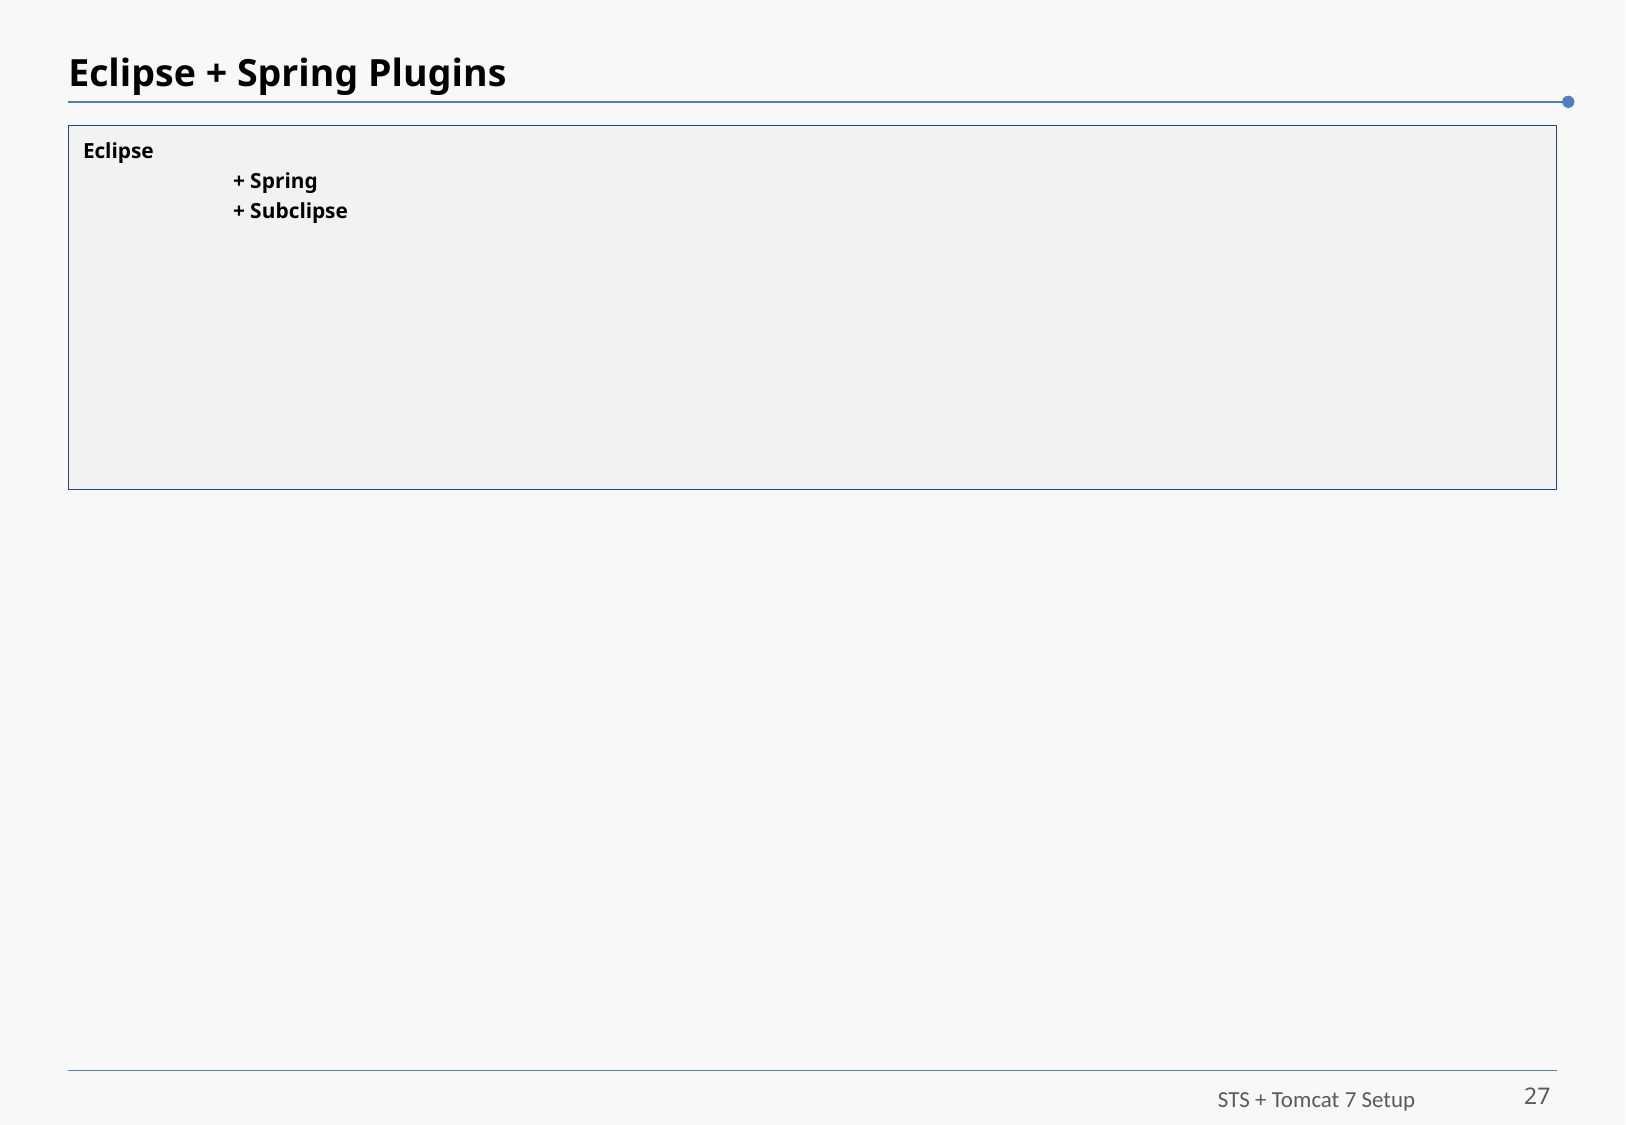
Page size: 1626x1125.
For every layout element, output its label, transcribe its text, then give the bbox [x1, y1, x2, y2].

title Eclipse + Spring Plugins [68, 0, 1226, 100]
text_box Eclipse + Spring + Subclipse [66, 123, 1559, 491]
slide_number 27 [1451, 1072, 1557, 1123]
